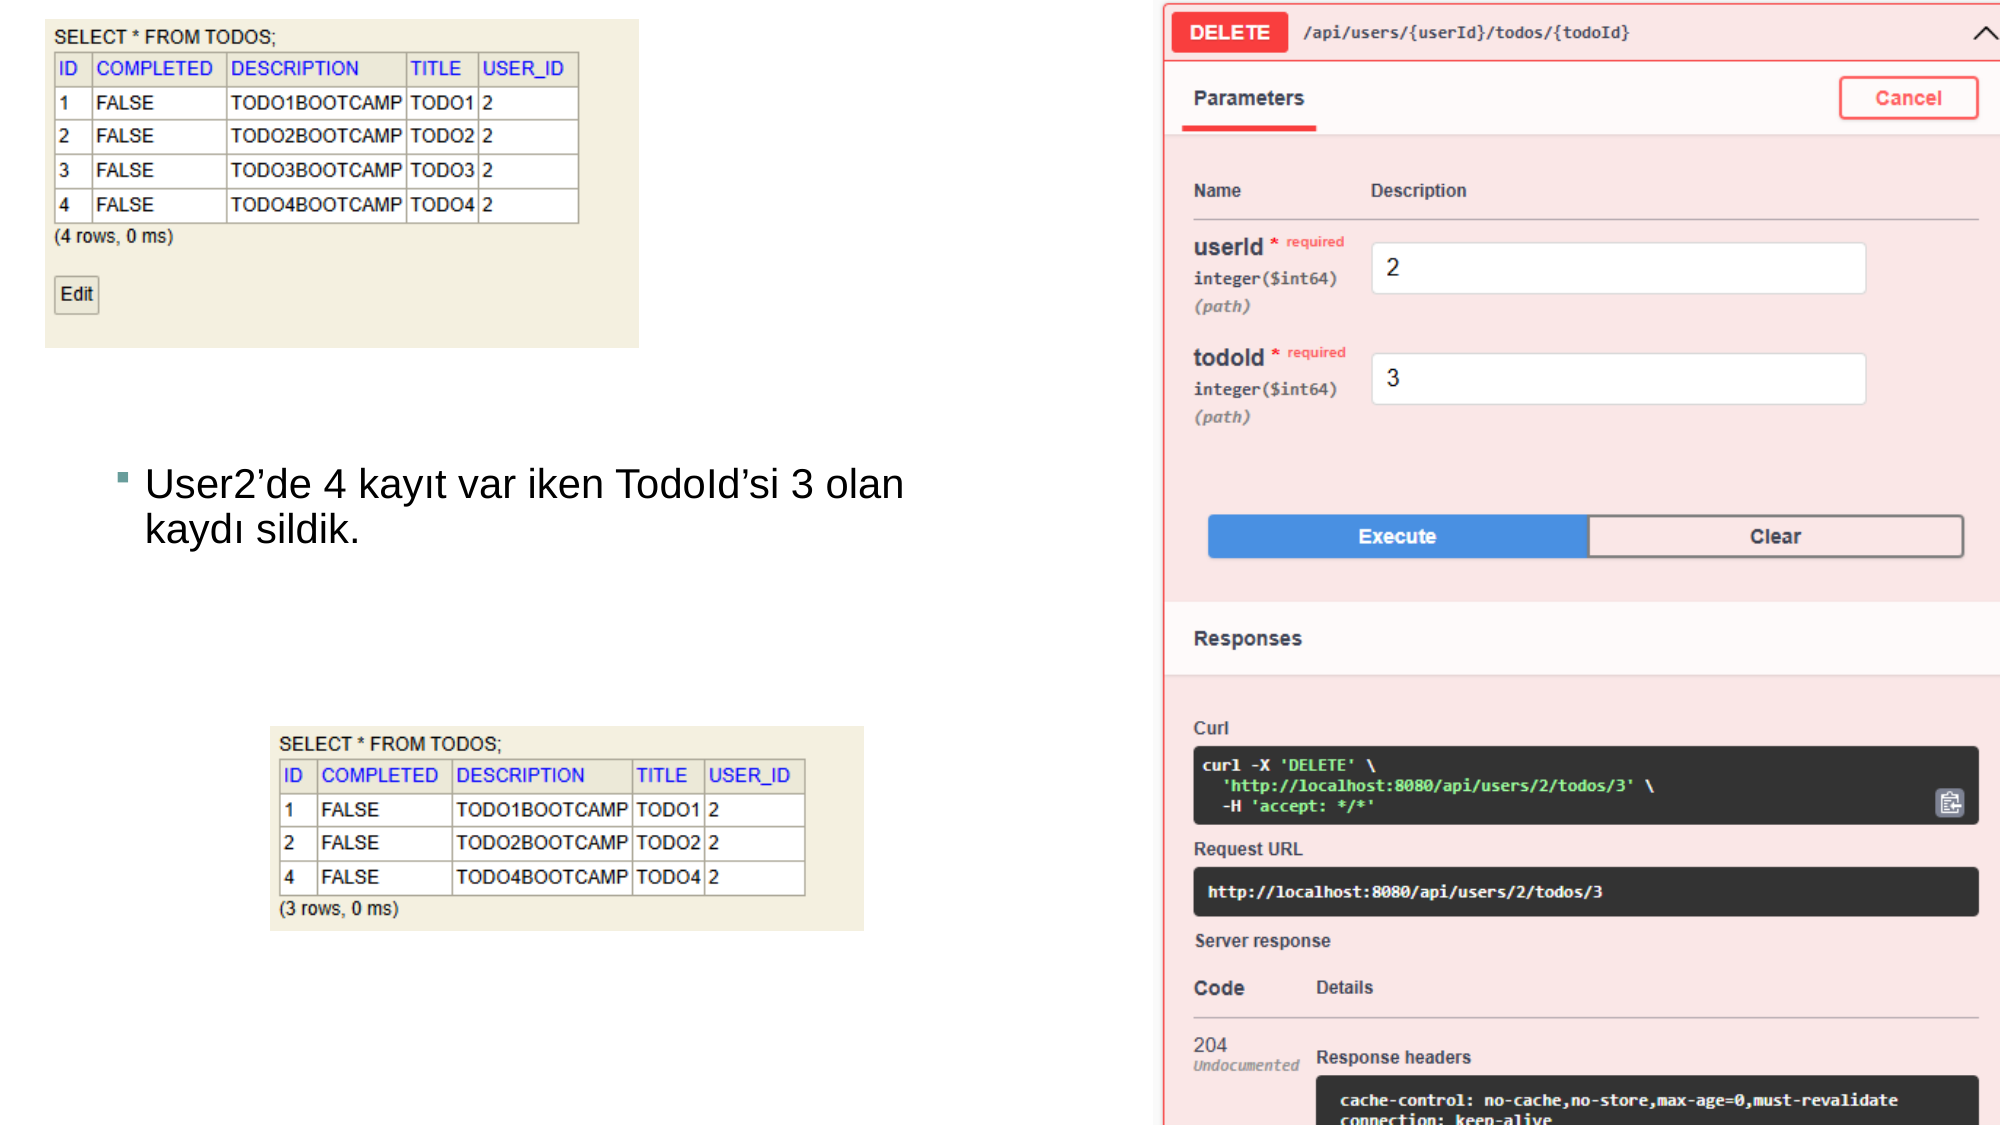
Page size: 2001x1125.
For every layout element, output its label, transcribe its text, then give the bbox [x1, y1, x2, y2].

picture [270, 726, 864, 931]
list User2’de 4 kayıt var iken TodoId’si 3 olan kaydı sildik. [99, 454, 966, 620]
picture [1153, 0, 2000, 1125]
picture [45, 19, 639, 348]
